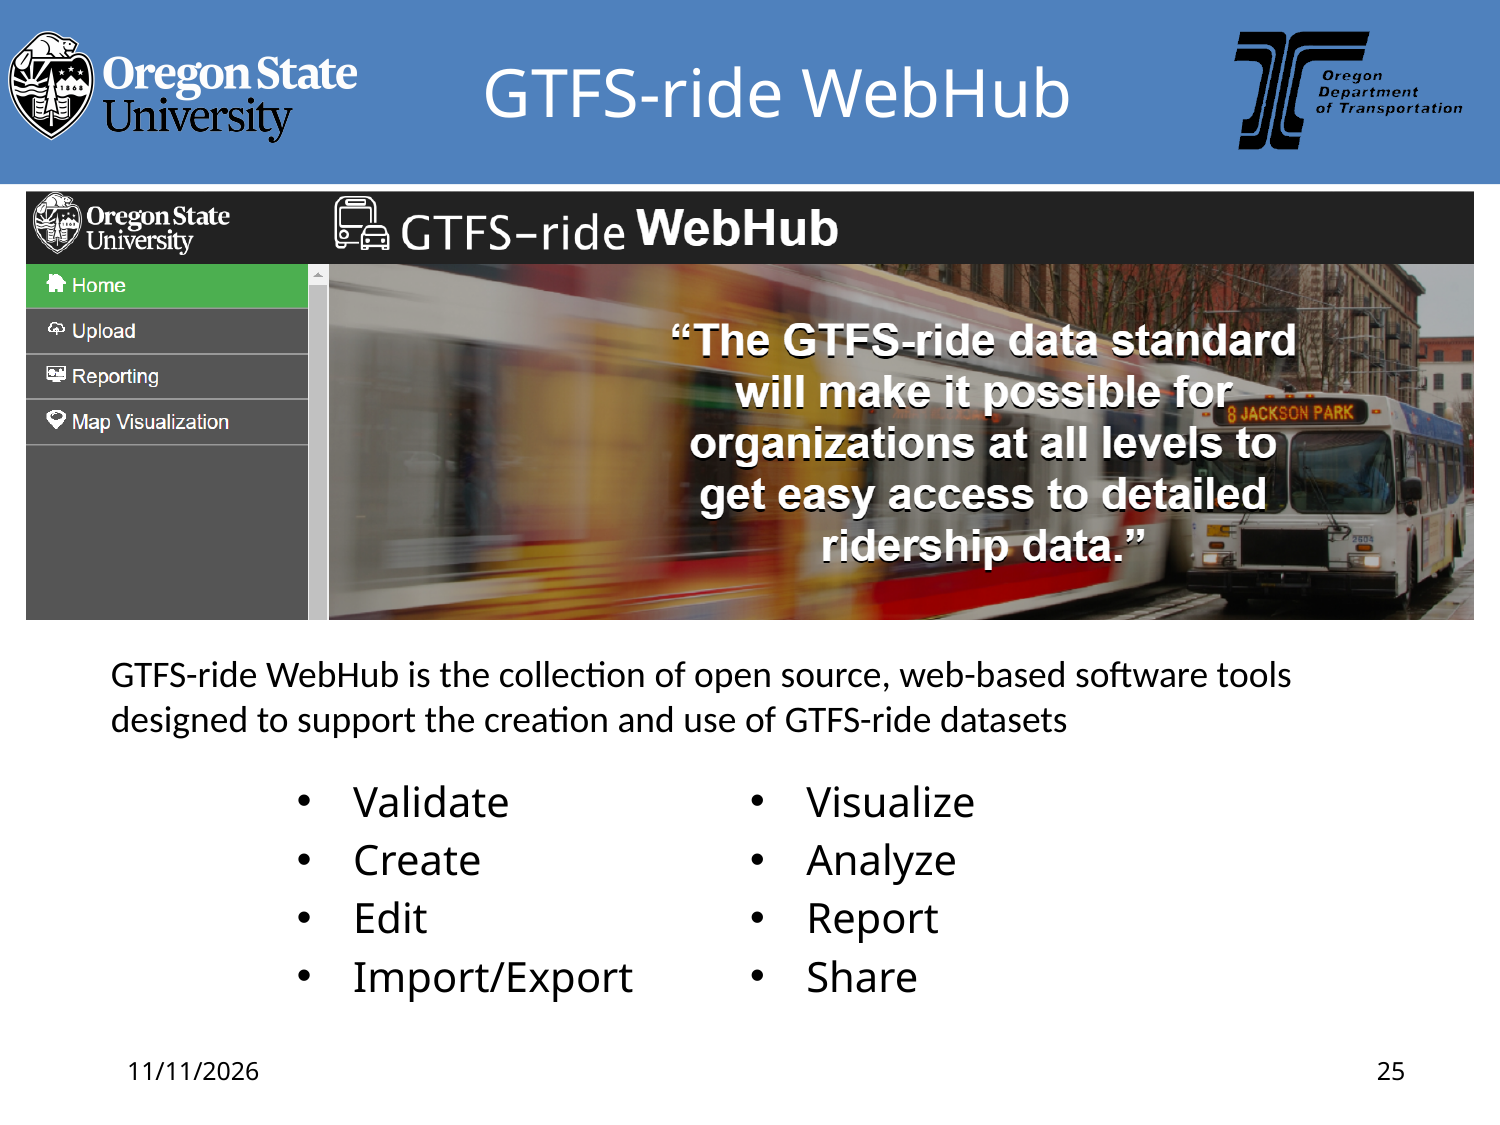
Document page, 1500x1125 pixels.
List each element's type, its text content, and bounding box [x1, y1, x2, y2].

slide_number 25 [1105, 1042, 1421, 1103]
title GTFS-ride WebHub [346, 24, 1210, 157]
list Validate Create Edit Import/Export Visualize Analyze Report Share [282, 768, 1218, 1011]
picture [1188, 0, 1472, 181]
text_box GTFS-ride WebHub is the collection of open source, web-based software tools designed to support the creation and use of GTFS-ride datasets [96, 642, 1404, 748]
picture [8, 31, 346, 143]
picture [26, 191, 1474, 620]
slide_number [112, 1042, 425, 1103]
